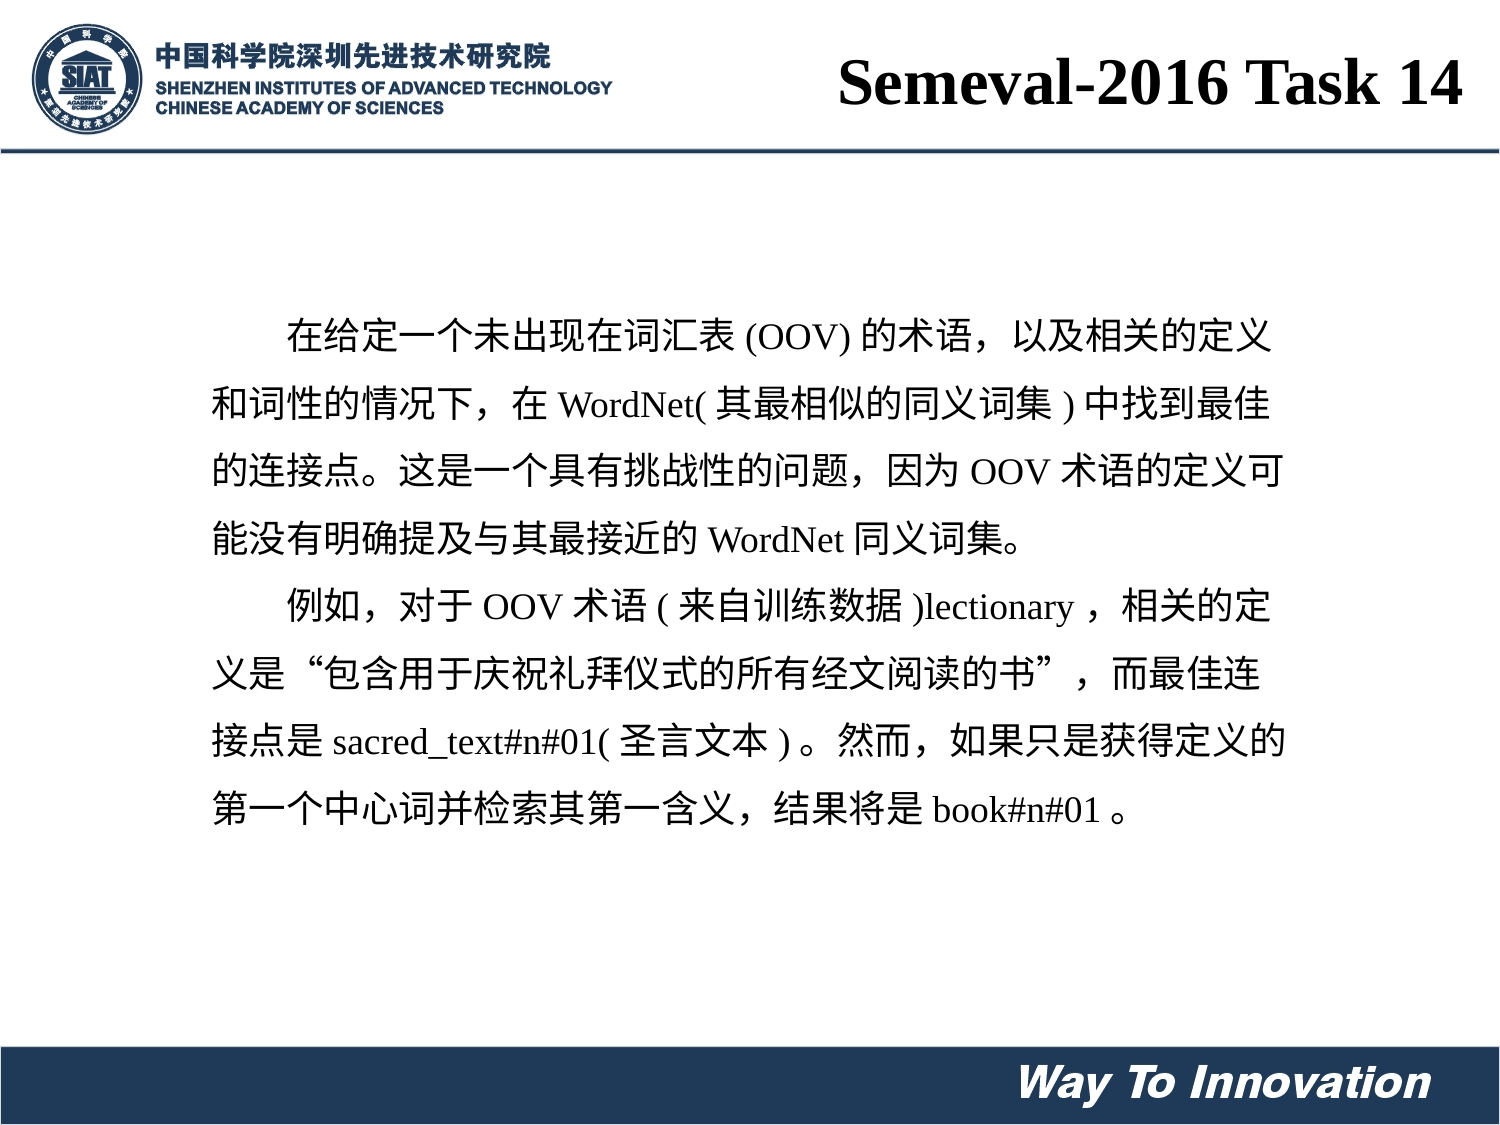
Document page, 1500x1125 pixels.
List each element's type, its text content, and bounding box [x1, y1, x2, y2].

text_box 在给定一个未出现在词汇表(OOV)的术语，以及相关的定义和词性的情况下，在WordNet(其最相似的同义词集)中找到最佳的连接点。这是一个具有挑战性的问题，因为OOV术语的定义可能没有明确提及与其最接近的WordNet同义词集。 例如，对于OOV术语(来自训练数据)lectionary，相关的定义是“包含用于庆祝礼拜仪式的所有经文阅读的书”，而最佳连接点是sacred_text#n#01(圣言文本)。然而，如果只是获得定义的第一个中心词并检索其第一含义，结果将是book#n#01。 [196, 282, 1304, 838]
text_box Semeval-2016 Task 14 [822, 30, 1481, 126]
picture [0, 0, 1500, 1125]
